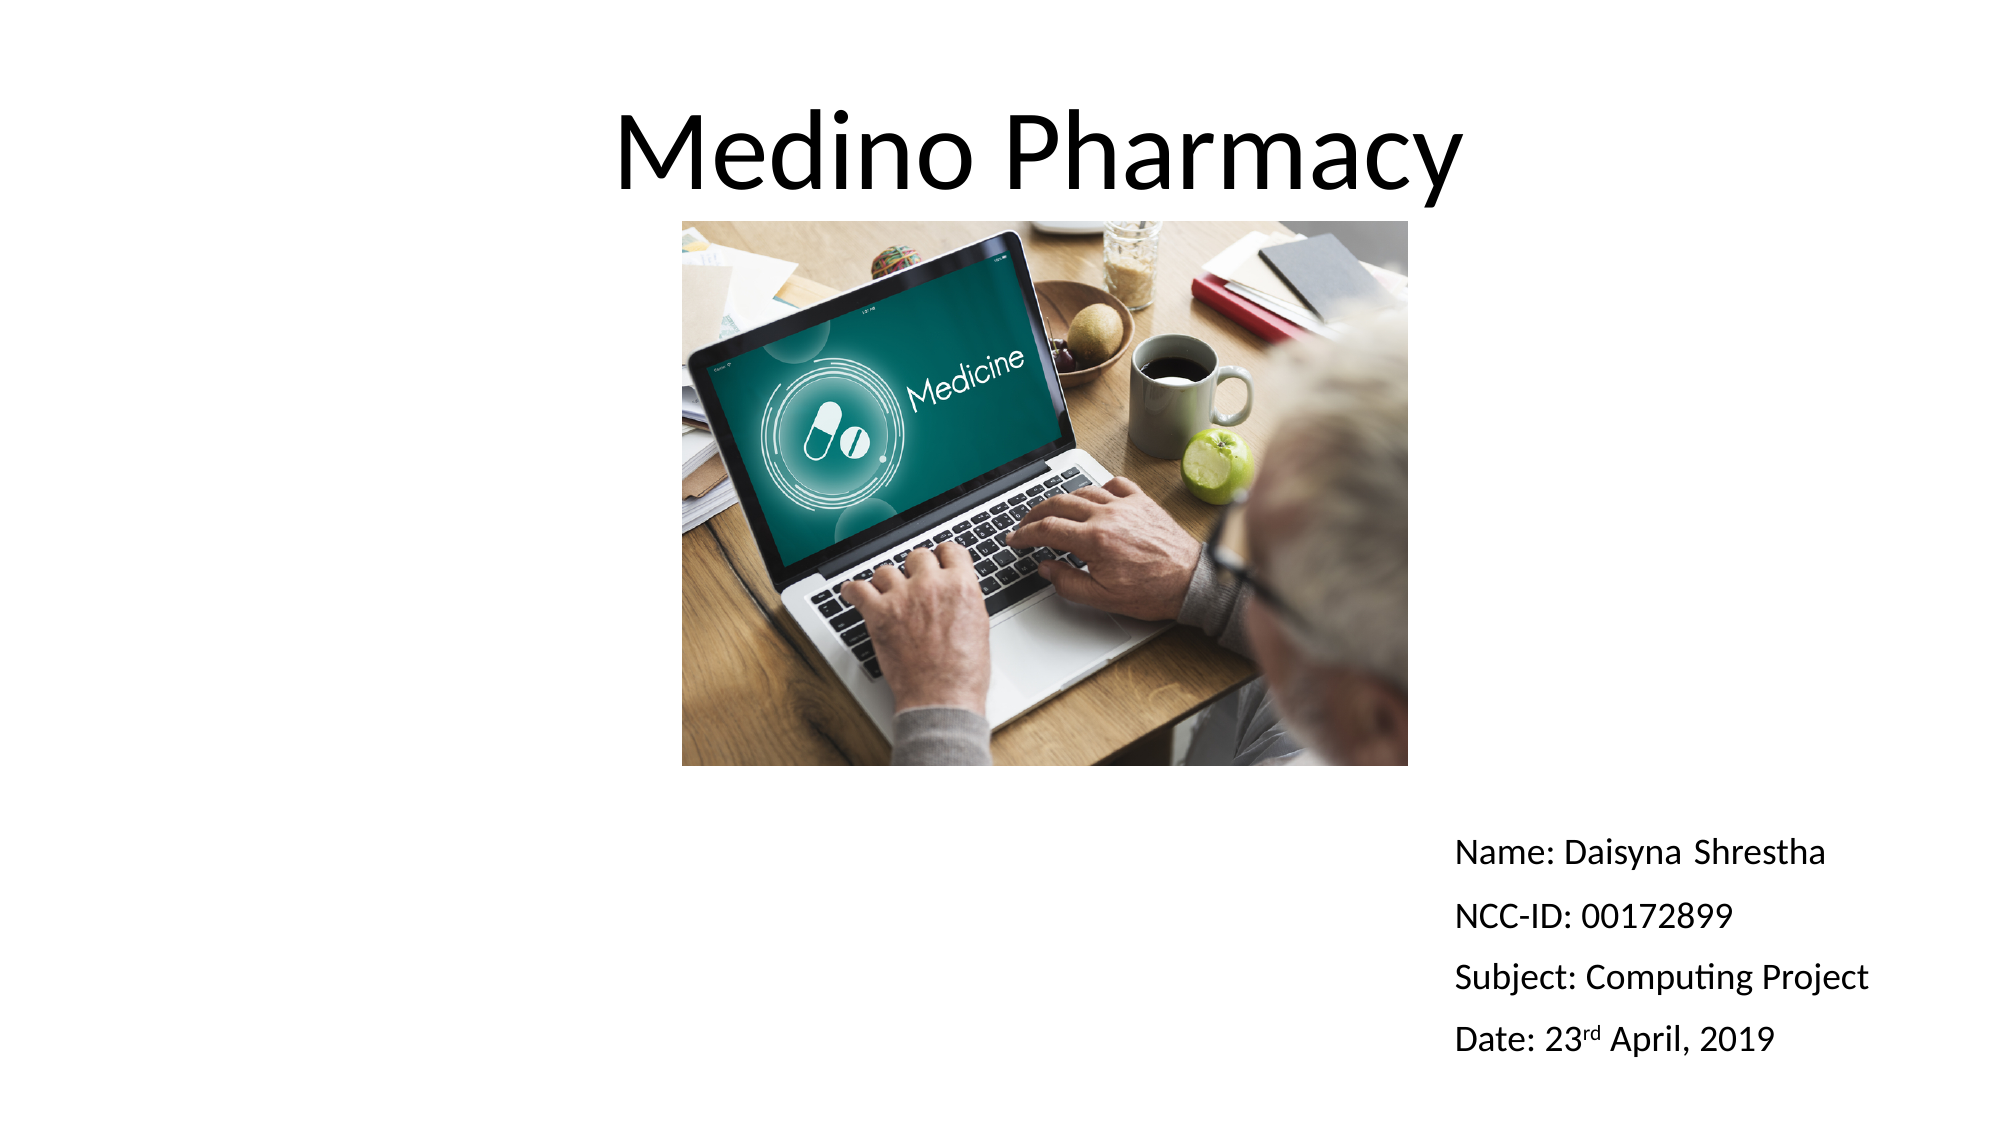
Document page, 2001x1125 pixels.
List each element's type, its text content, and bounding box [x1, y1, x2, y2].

subtitle Name: Daisyna Shrestha NCC-ID: 00172899 Subject: Computing Project Date: 23rd April, 2019 [1439, 813, 1899, 1084]
title Medino Pharmacy [596, 79, 1482, 222]
picture [681, 221, 1408, 766]
